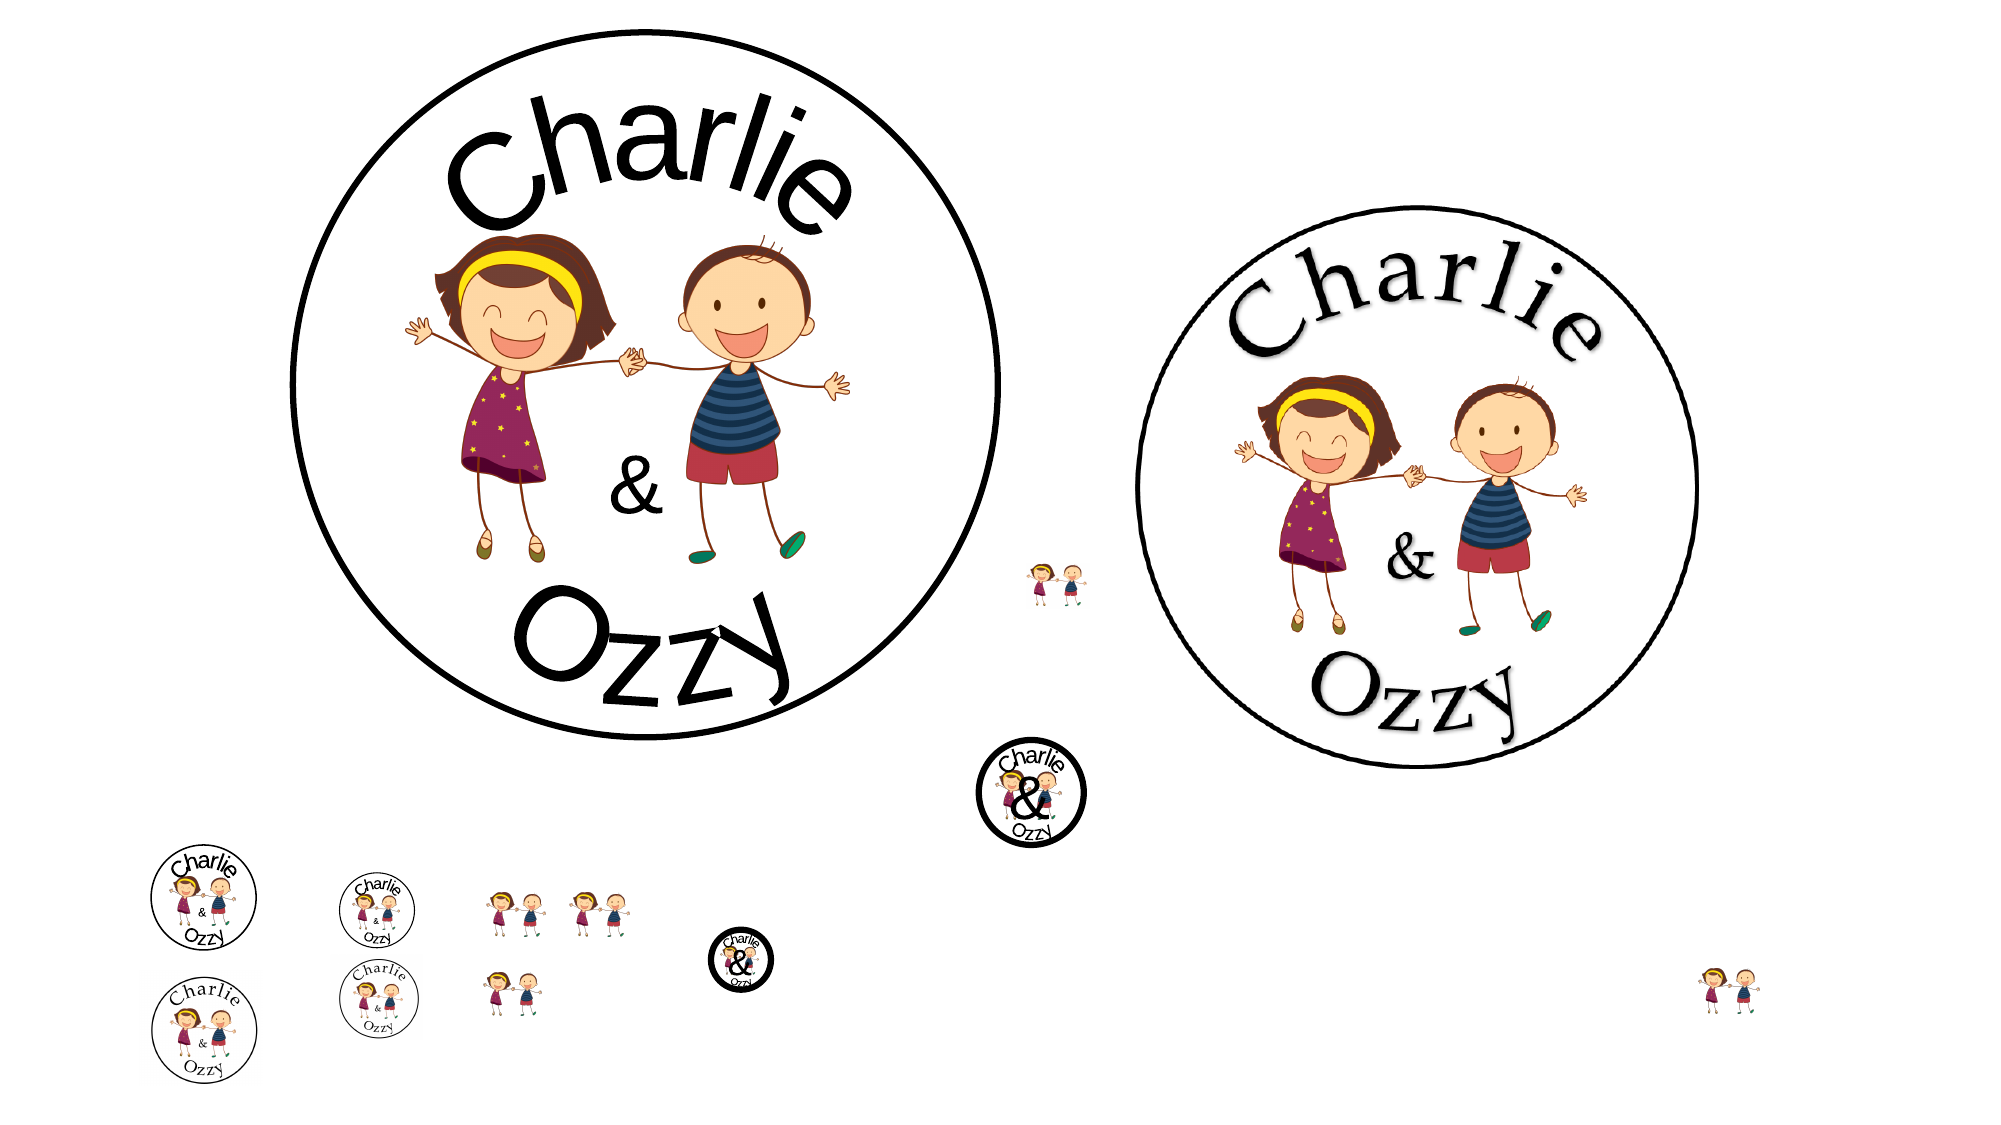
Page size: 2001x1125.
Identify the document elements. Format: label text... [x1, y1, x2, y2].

text_box [150, 843, 258, 951]
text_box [978, 739, 1084, 845]
picture [352, 894, 400, 930]
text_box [710, 929, 771, 990]
picture [139, 970, 263, 1086]
text_box [338, 871, 416, 949]
text_box Charlie [354, 879, 388, 894]
picture [483, 972, 542, 1016]
picture [329, 954, 423, 1040]
picture [485, 892, 546, 937]
picture [569, 892, 630, 937]
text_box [292, 32, 998, 738]
picture [169, 876, 236, 926]
picture [1026, 563, 1090, 609]
picture [1698, 968, 1760, 1014]
picture [1135, 205, 1699, 769]
